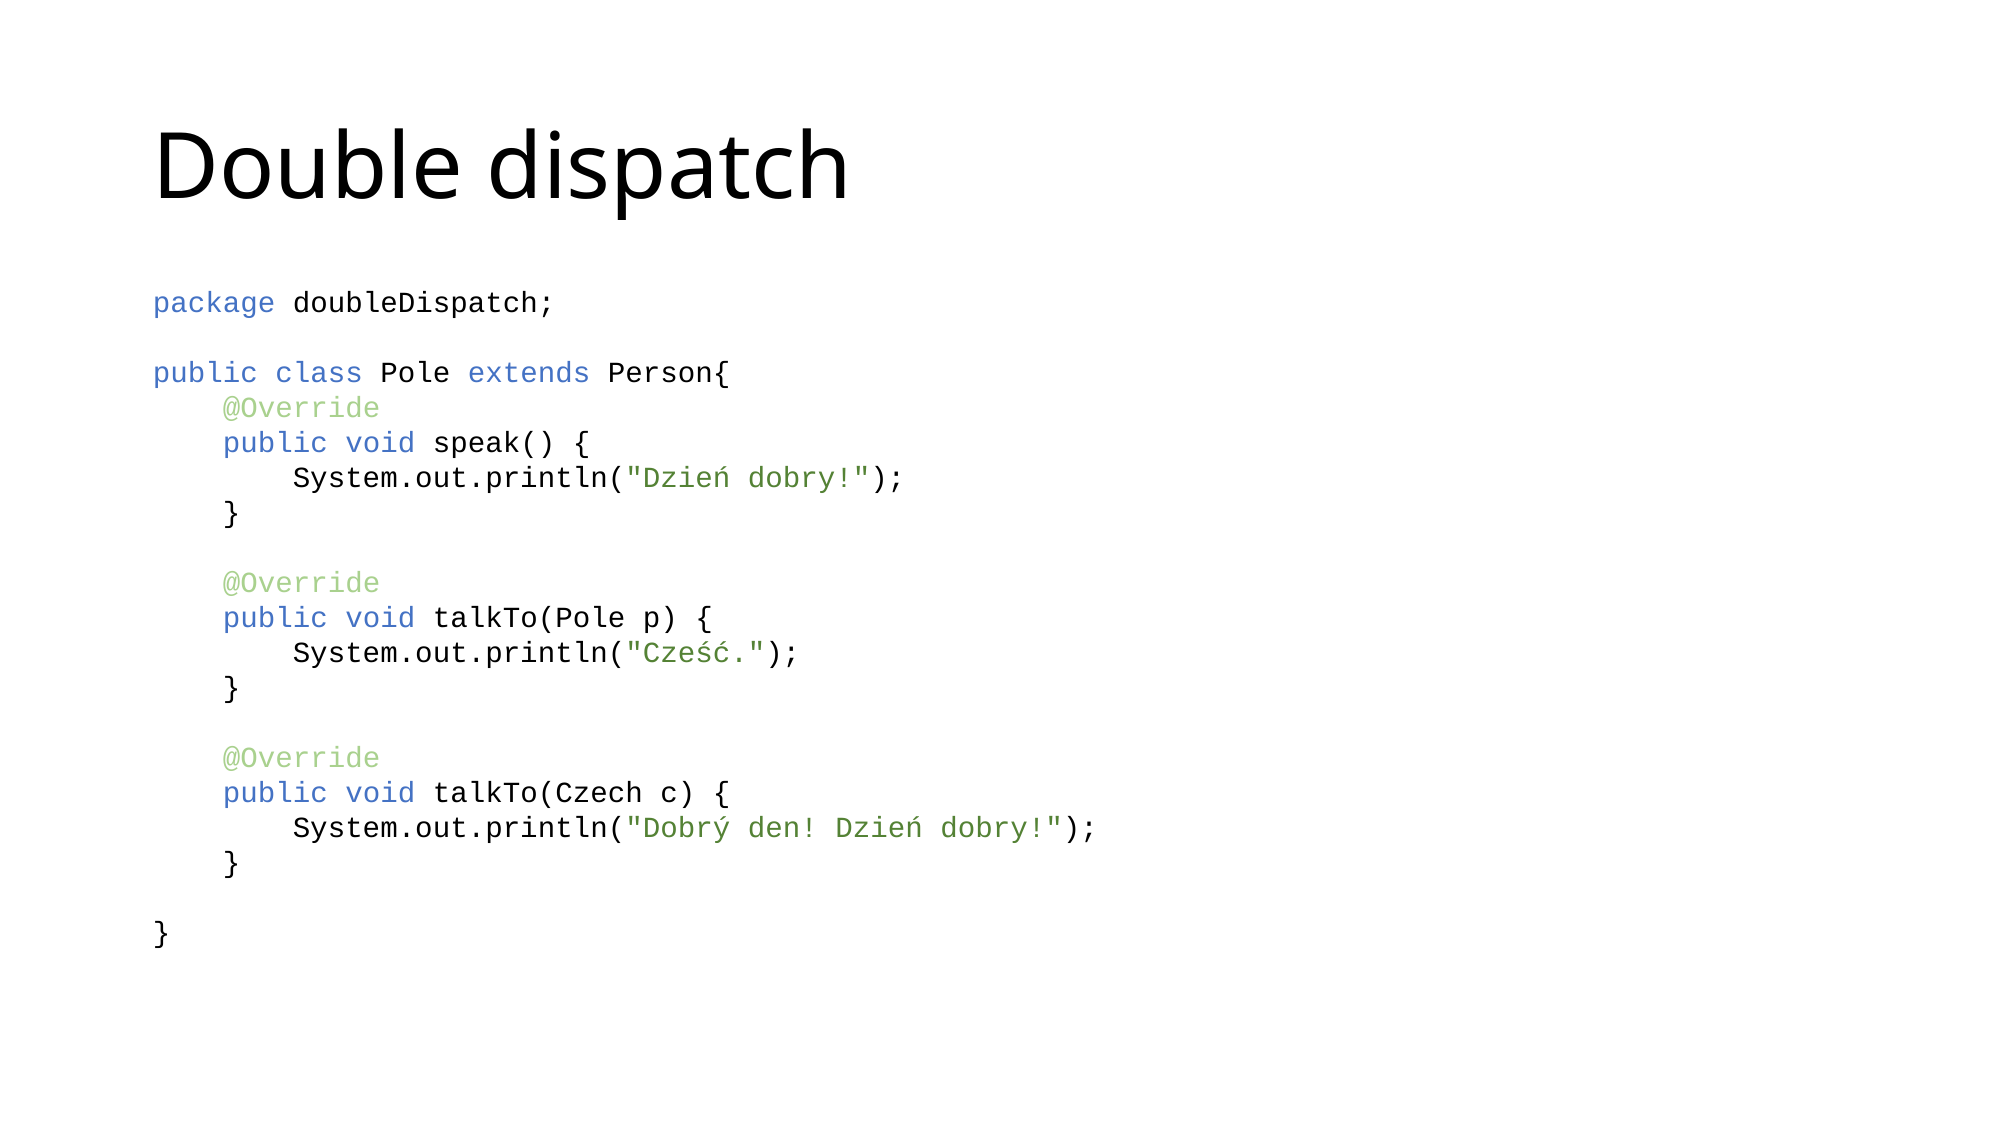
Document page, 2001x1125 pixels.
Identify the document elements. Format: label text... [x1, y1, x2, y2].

text_box package doubleDispatch; public class Pole extends Person{ @Override public void speak() { System.out.println("Dzień dobry!"); } @Override public void talkTo(Pole p) { System.out.println("Cześć."); } @Override public void talkTo(Czech c) { System.out.println("Dobrý den! Dzień dobry!"); } } [138, 278, 1839, 956]
text_box Double dispatch [137, 59, 1863, 278]
